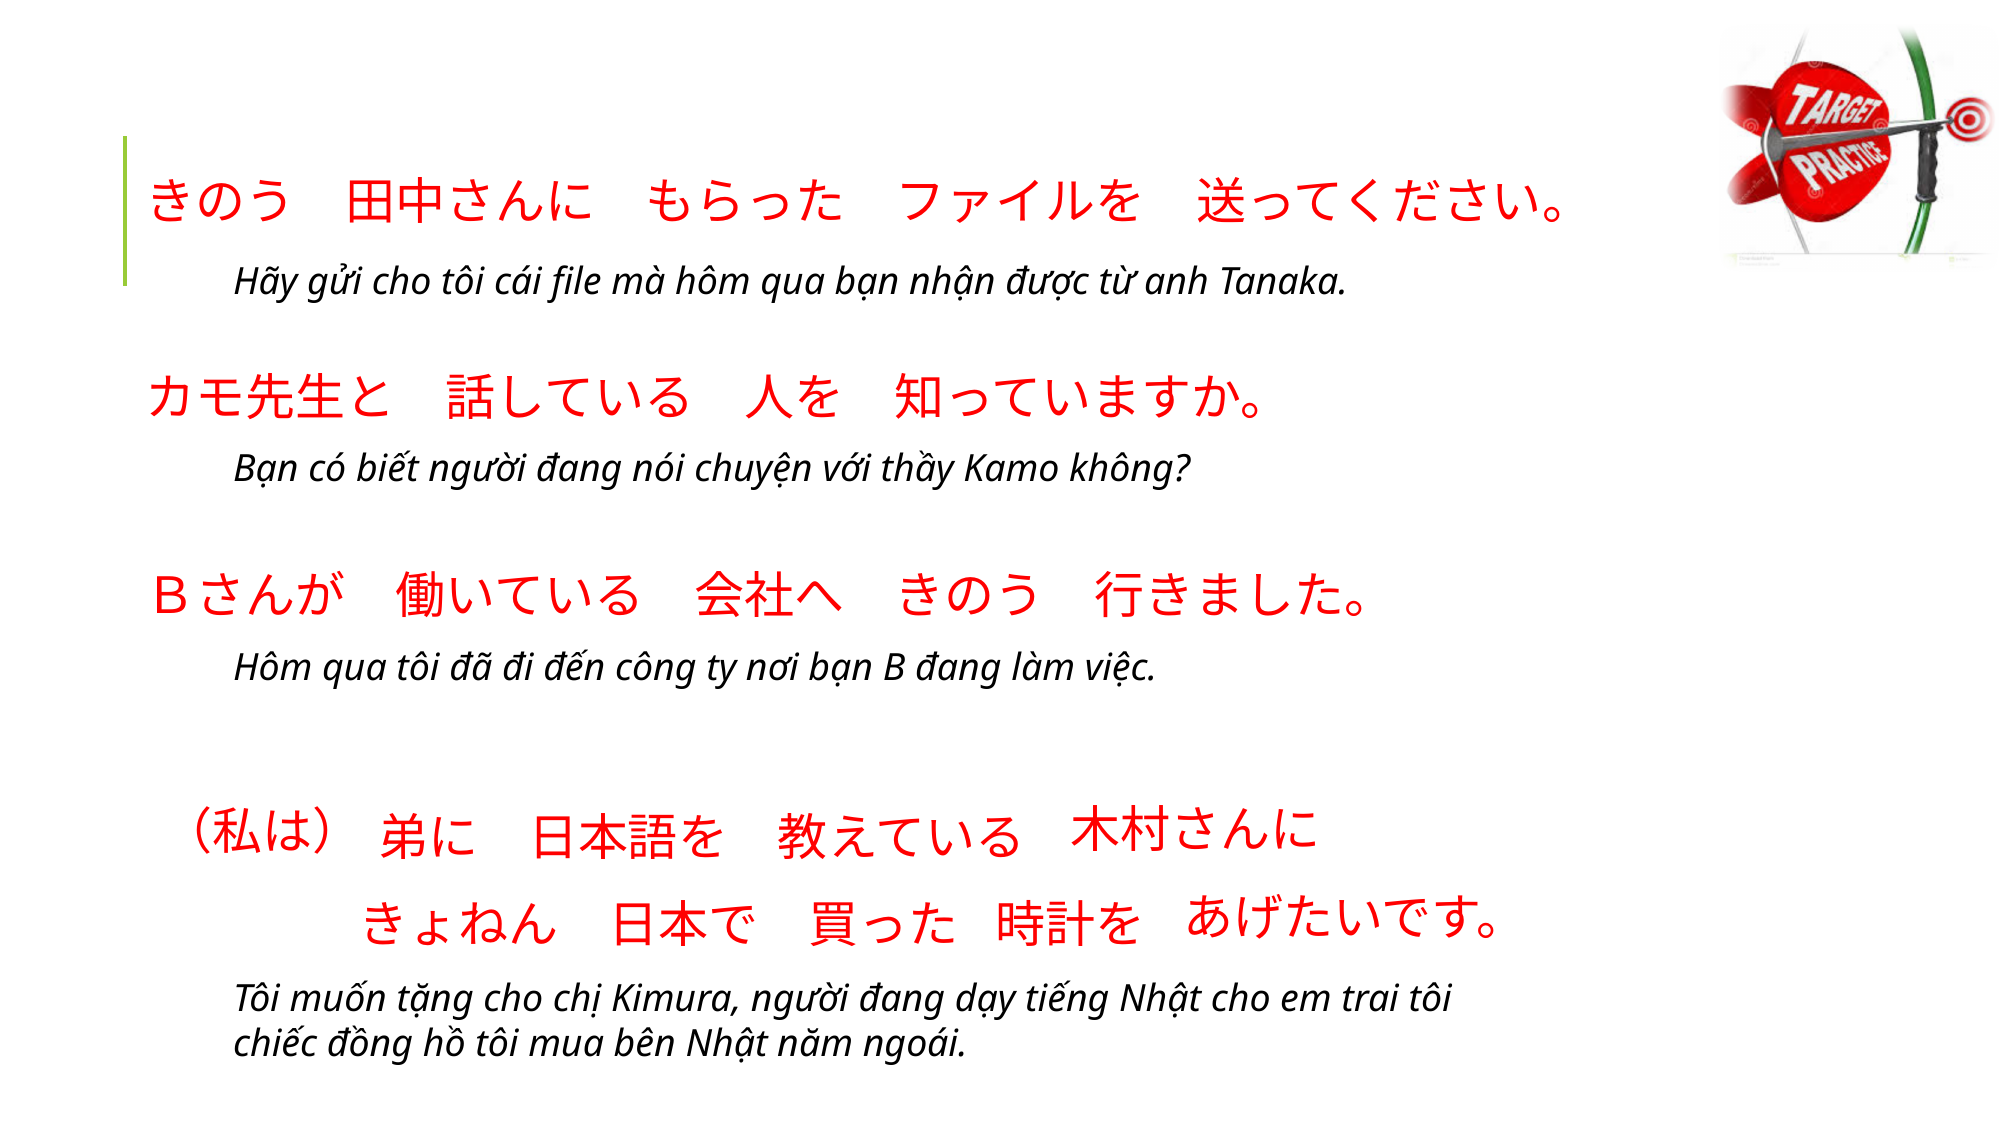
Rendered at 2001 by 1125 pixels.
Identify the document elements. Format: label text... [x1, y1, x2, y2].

text_box Ｂさんが 働いている 会社へ きのう 行きました。 [130, 547, 1594, 633]
text_box 弟に 日本語を 教えている [381, 797, 1076, 873]
text_box きょねん 日本で 買った [343, 885, 994, 1020]
text_box あげたいです。 [1168, 877, 1544, 1023]
text_box きのう 田中さんに もらった ファイルを 送ってください。 [130, 161, 1594, 307]
text_box Tôi muốn tặng cho chị Kimura, người đang dạy tiếng Nhật cho em trai tôi chiếc đồng hồ tôi mua bên Nhật năm ngoái. [218, 966, 1544, 1072]
text_box Bạn có biết người đang nói chuyện với thầy Kamo không? [218, 436, 1444, 497]
picture [1718, 23, 2000, 273]
text_box 木村さんに [1055, 790, 1344, 935]
text_box カモ先生と 話している 人を 知っていますか。 [130, 349, 1594, 435]
text_box 時計を [994, 885, 1168, 1020]
text_box Hôm qua tôi đã đi đến công ty nơi bạn B đang làm việc. [218, 635, 1444, 695]
text_box （私は） [148, 792, 381, 938]
